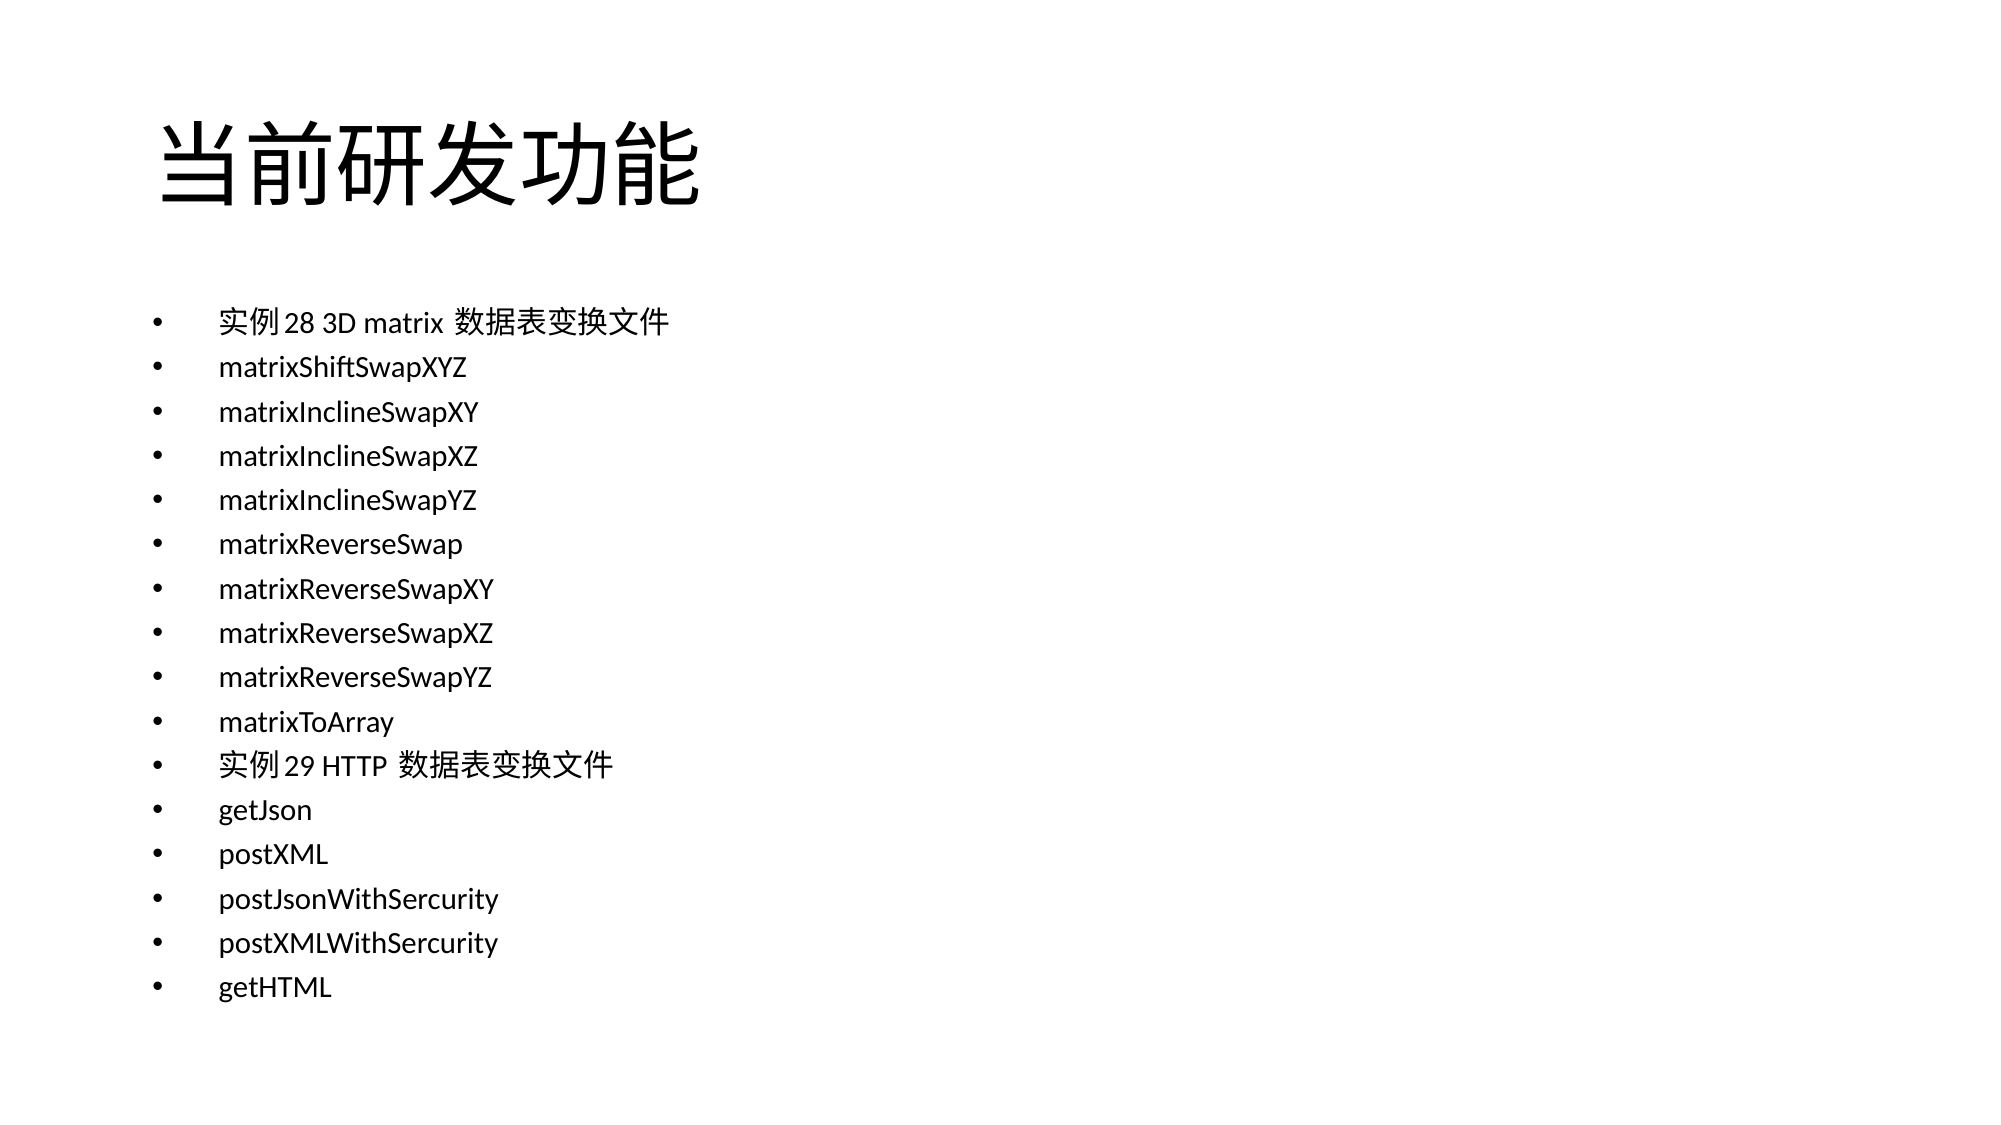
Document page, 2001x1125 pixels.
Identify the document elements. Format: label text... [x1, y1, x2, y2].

title 当前研发功能 [137, 59, 1863, 278]
list 实例28 3D matrix 数据表变换文件 matrixShiftSwapXYZ matrixInclineSwapXY matrixInclineSwapXZ matrixInclineSwapYZ matrixReverseSwap matrixReverseSwapXY matrixReverseSwapXZ matrixReverseSwapYZ matrixToArray 实例29 HTTP 数据表变换文件 getJson postXML postJsonWithSercurity postXMLWithSercurity getHTML [137, 299, 1863, 1014]
